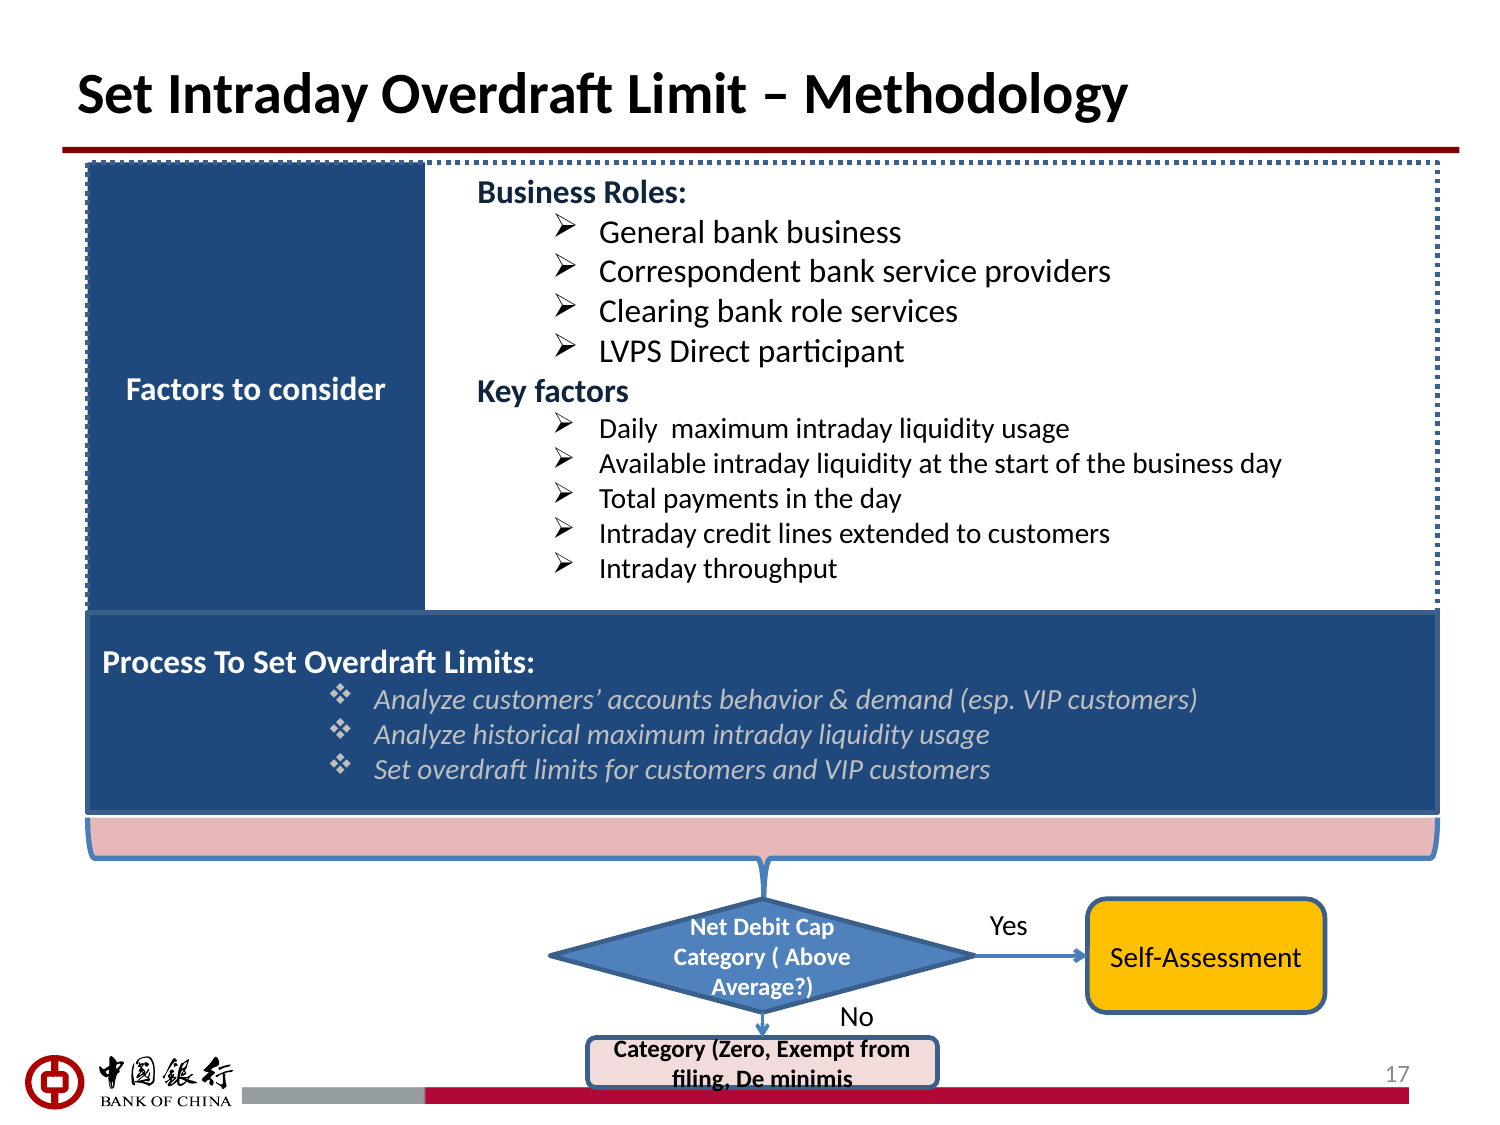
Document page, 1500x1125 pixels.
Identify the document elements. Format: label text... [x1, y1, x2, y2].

text_box Process To Set Overdraft Limits: Analyze customers’ accounts behavior & demand (esp. VIP customers) Analyze historical maximum intraday liquidity usage Set overdraft limits for customers and VIP customers [85, 613, 1440, 815]
text_box Self-Assessment [1085, 896, 1328, 1015]
text_box No [824, 989, 913, 1040]
text_box [85, 160, 1440, 615]
picture [241, 1084, 1409, 1104]
text_box [86, 817, 1439, 896]
text_box Yes [974, 898, 1063, 949]
slide_number 17 [1074, 1042, 1425, 1103]
text_box Set Intraday Overdraft Limit – Methodology [62, 37, 1413, 143]
text_box Category (Zero, Exempt from filing, De minimis [585, 1035, 940, 1090]
text_box Net Debit Cap Category ( Above Average?) [547, 896, 977, 1015]
